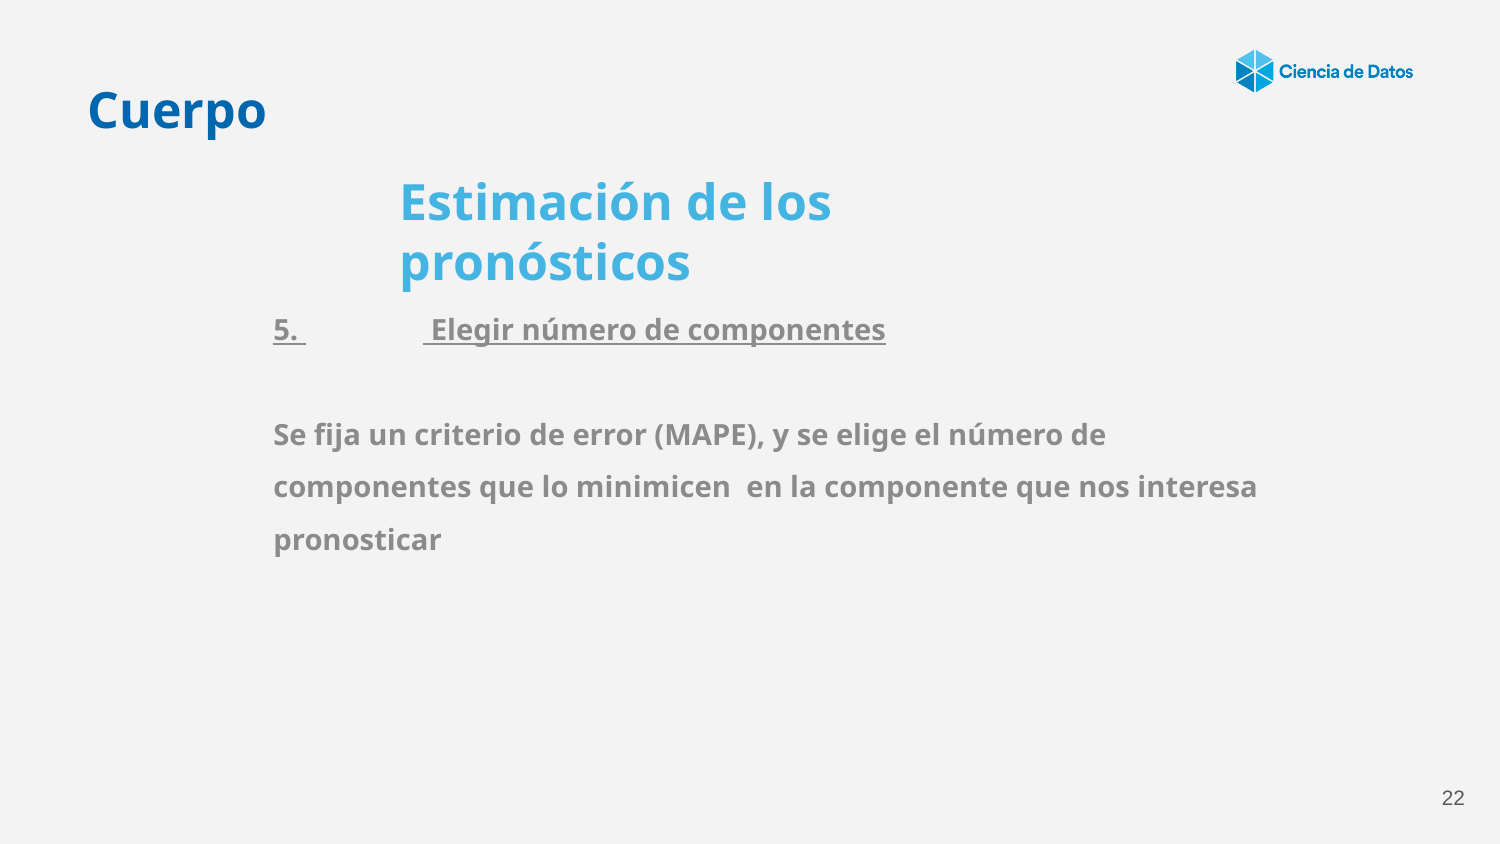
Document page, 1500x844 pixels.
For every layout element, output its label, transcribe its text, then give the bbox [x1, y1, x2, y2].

slide_number 22 [1389, 764, 1480, 830]
picture [1236, 81, 1252, 93]
picture [1236, 49, 1413, 93]
text_box Cuerpo [72, 70, 582, 146]
text_box Estimación de los pronósticos [385, 162, 1053, 298]
